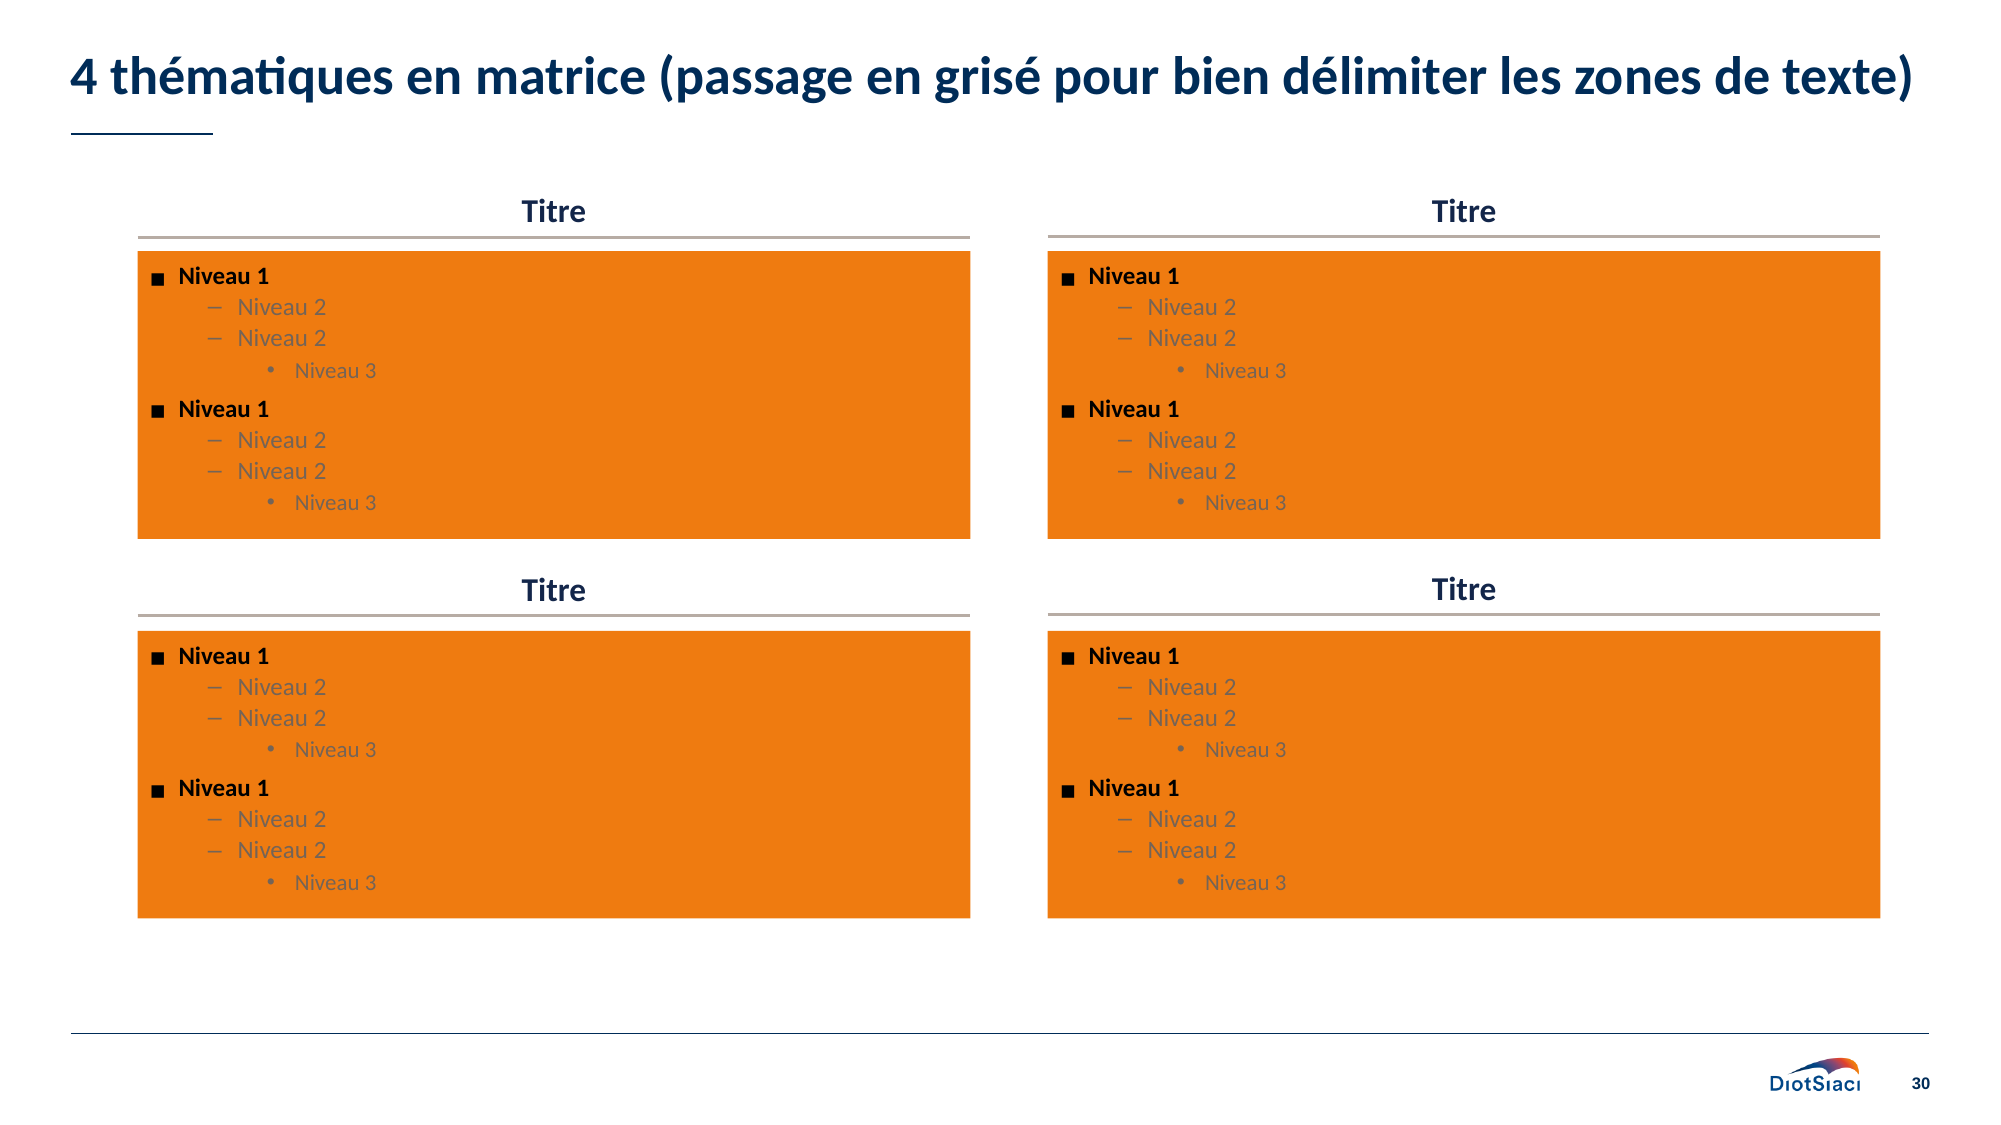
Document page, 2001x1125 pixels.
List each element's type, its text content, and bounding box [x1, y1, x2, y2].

picture [1766, 1056, 1864, 1092]
slide_number 30 [1871, 1072, 1931, 1103]
title 4 thématiques en matrice (passage en grisé pour bien délimiter les zones de texte) [70, 0, 1930, 110]
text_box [137, 184, 1881, 919]
